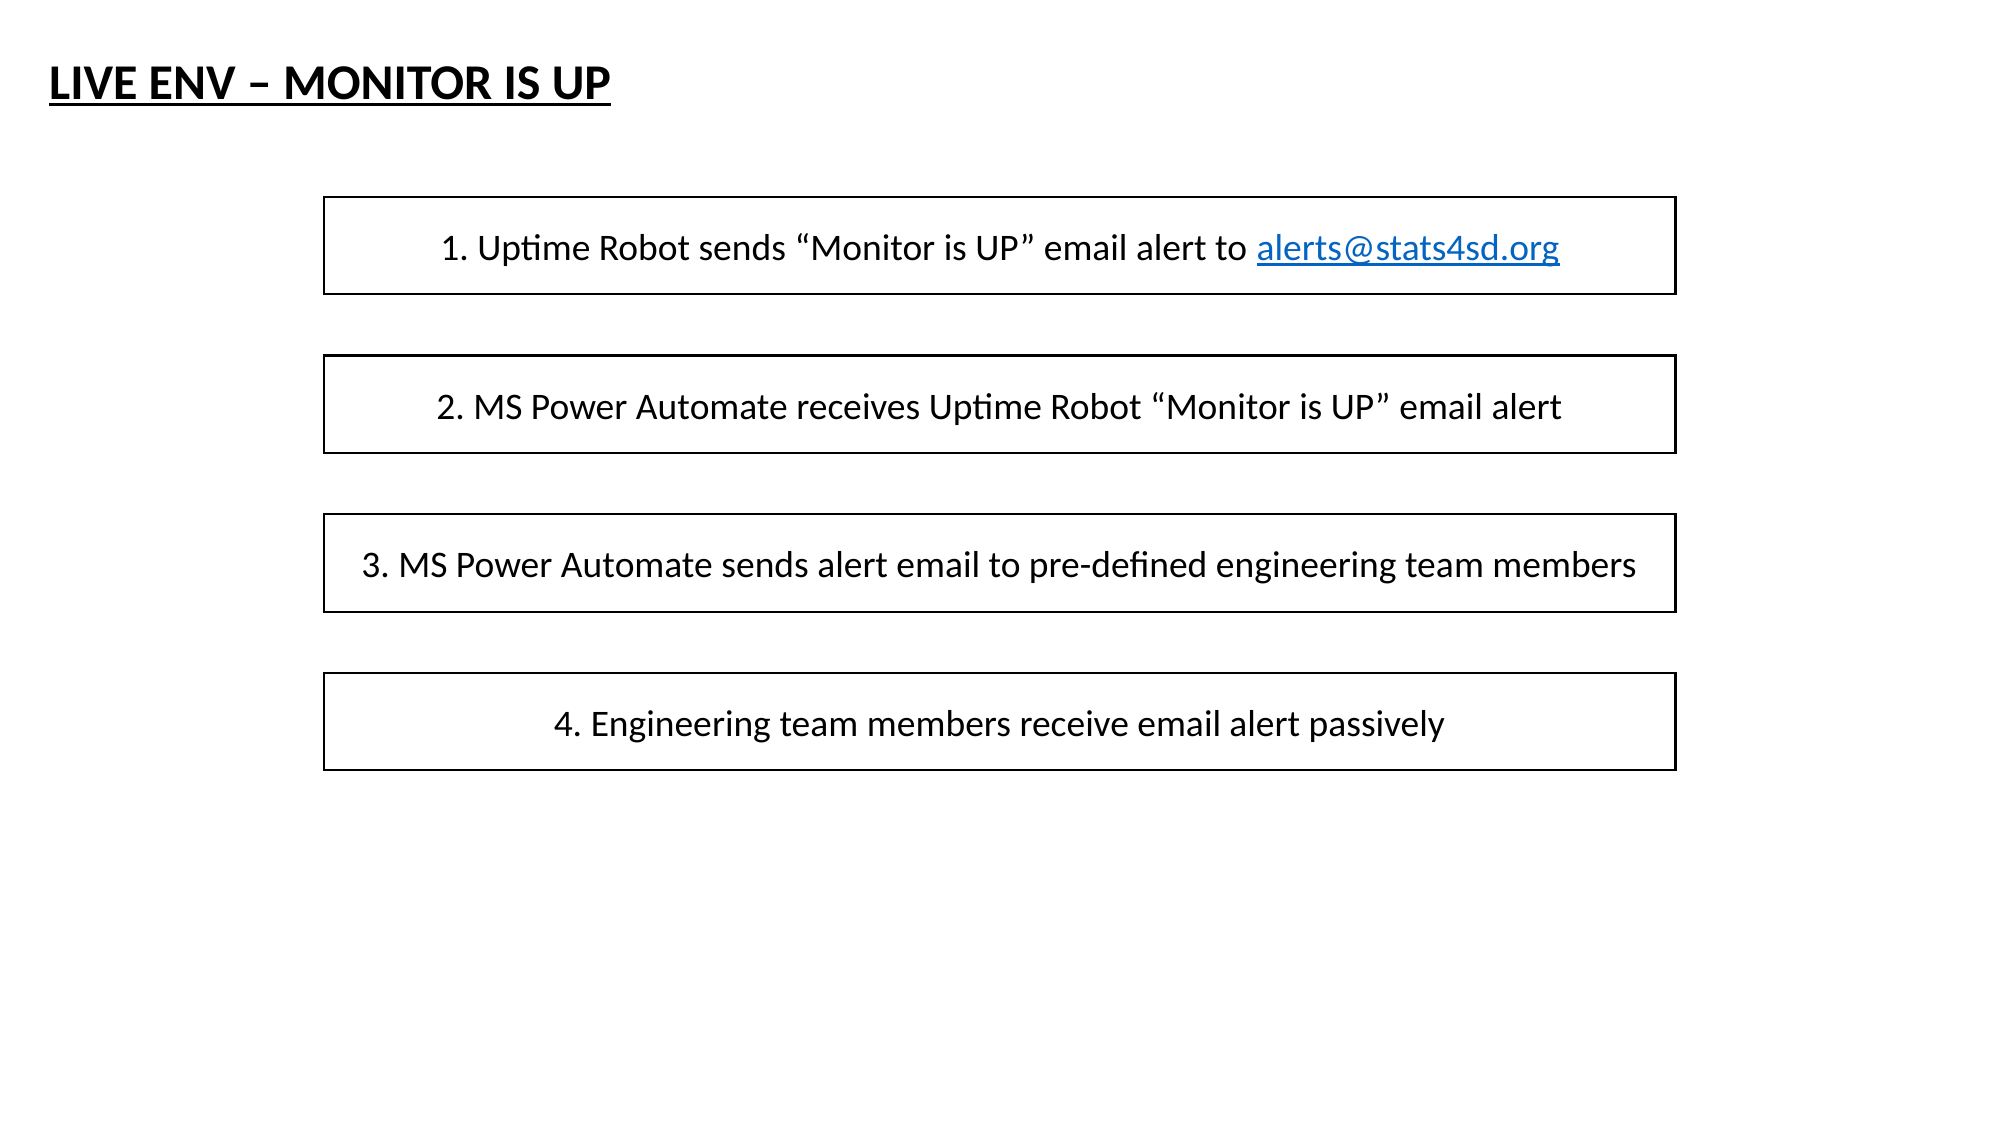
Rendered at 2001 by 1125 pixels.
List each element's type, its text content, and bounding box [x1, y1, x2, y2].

text_box 3. MS Power Automate sends alert email to pre-defined engineering team members [323, 513, 1677, 613]
text_box 4. Engineering team members receive email alert passively [323, 672, 1677, 771]
text_box 1. Uptime Robot sends “Monitor is UP” email alert to alerts@stats4sd.org [323, 196, 1677, 295]
text_box LIVE ENV – MONITOR IS UP [34, 41, 627, 117]
text_box 2. MS Power Automate receives Uptime Robot “Monitor is UP” email alert [323, 354, 1677, 454]
